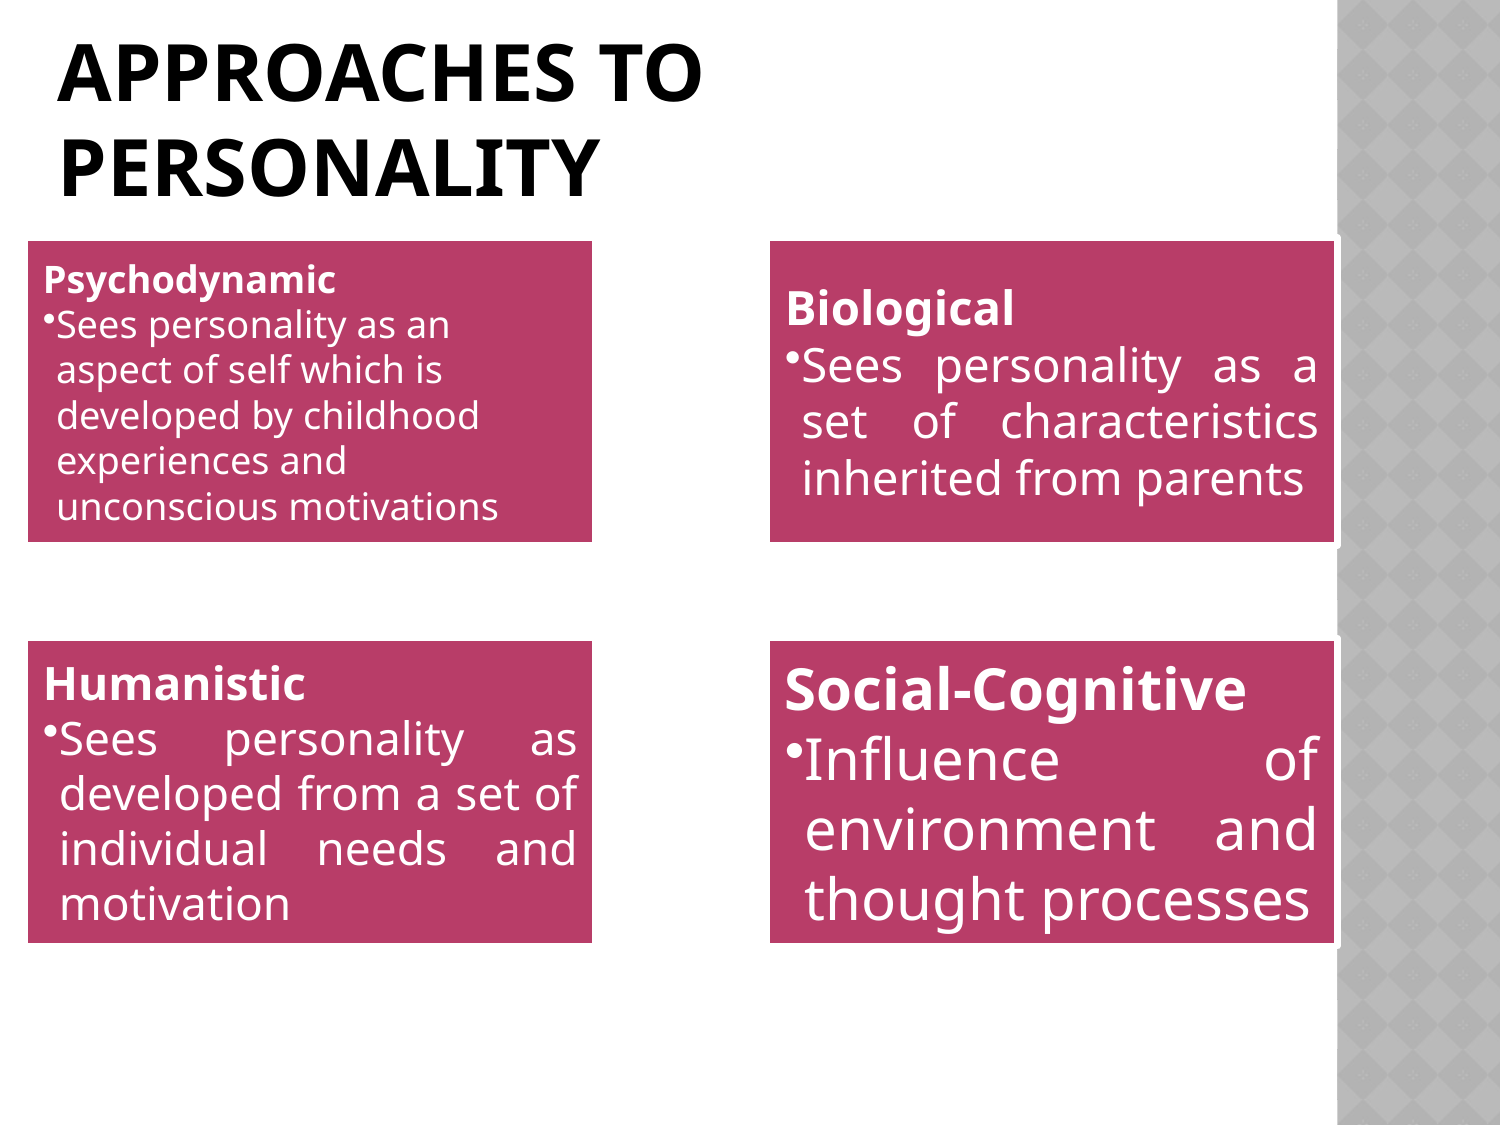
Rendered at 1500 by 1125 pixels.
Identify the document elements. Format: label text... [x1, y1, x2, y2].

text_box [24, 237, 1338, 1097]
title Approaches to Personality [50, 24, 1238, 213]
